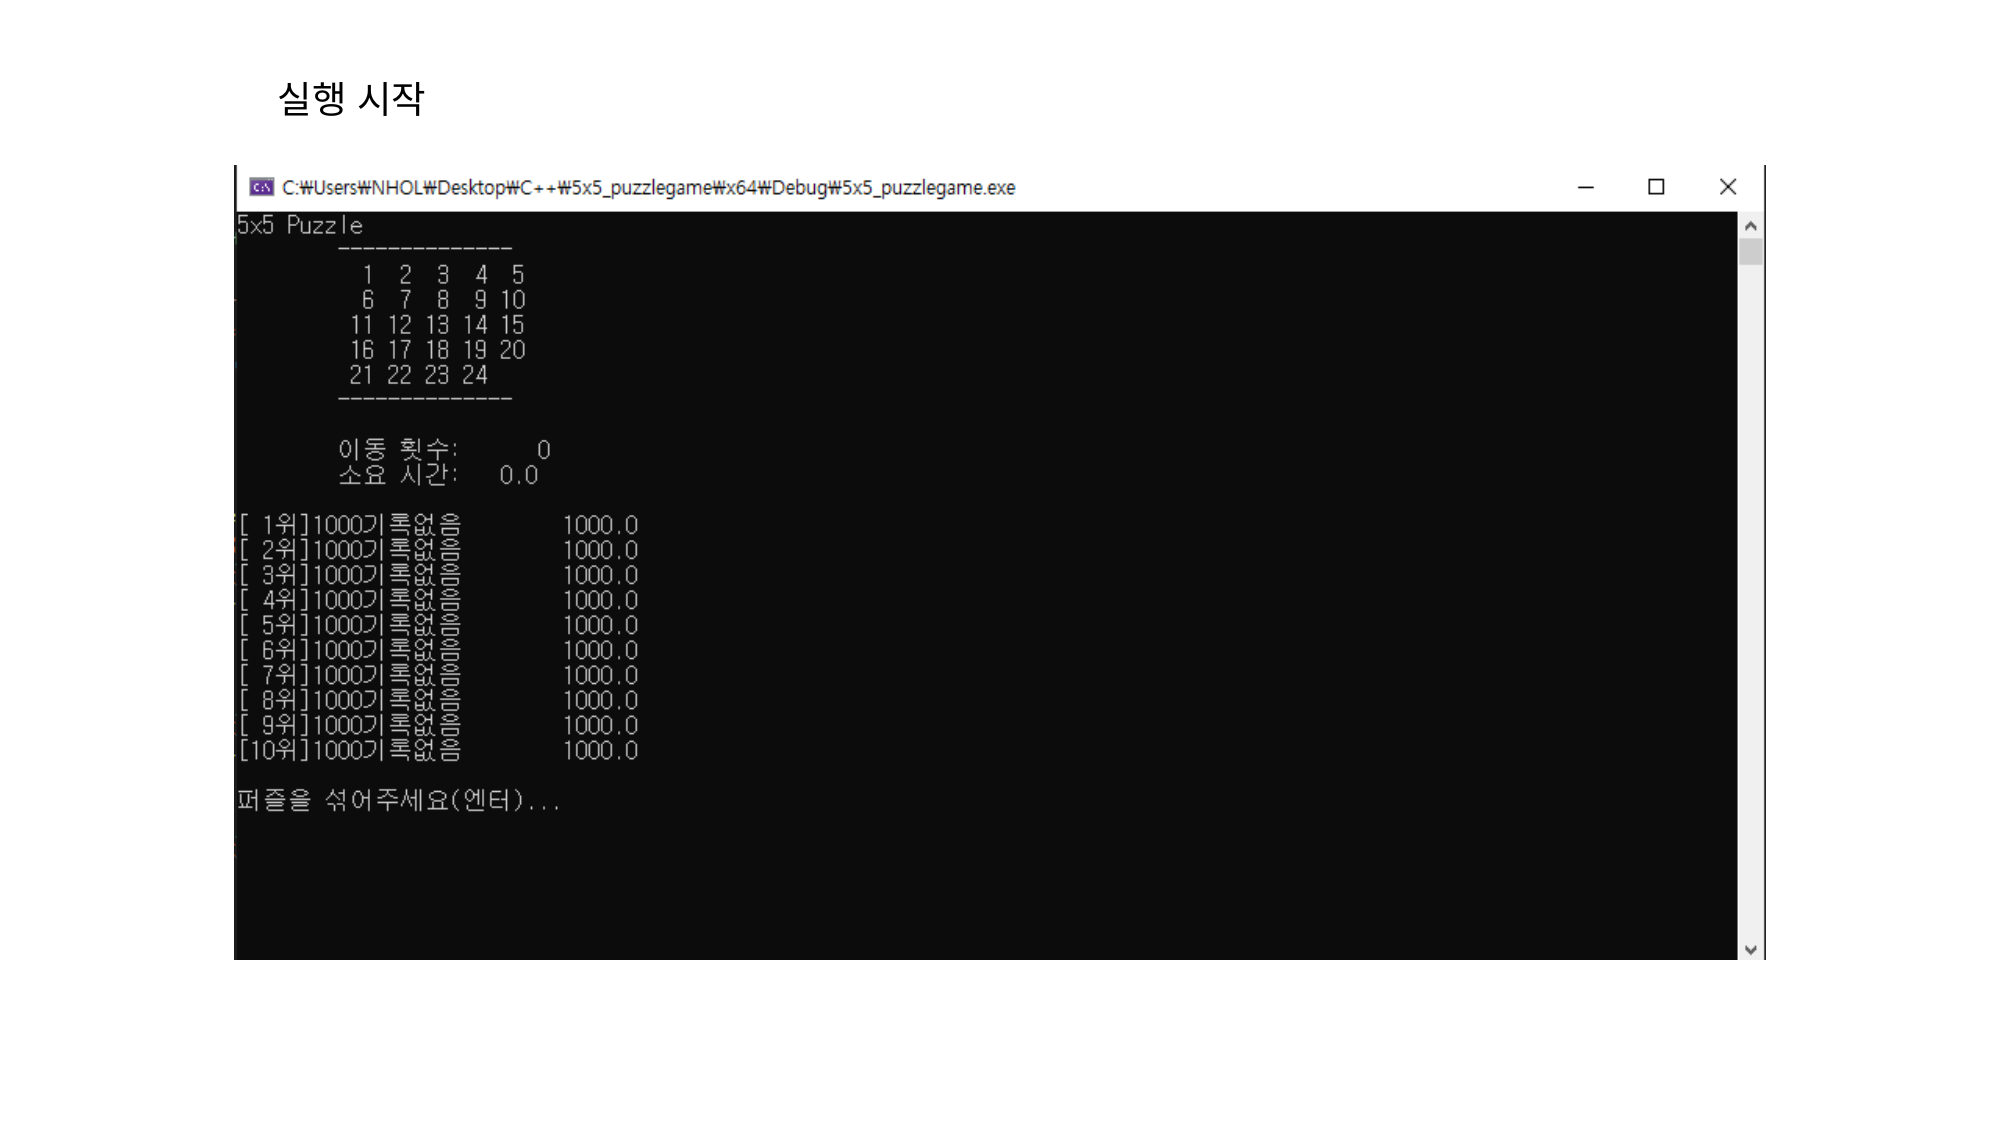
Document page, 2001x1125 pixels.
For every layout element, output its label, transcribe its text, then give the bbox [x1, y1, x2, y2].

text_box 실행 시작 [262, 68, 810, 129]
picture [234, 165, 1766, 960]
